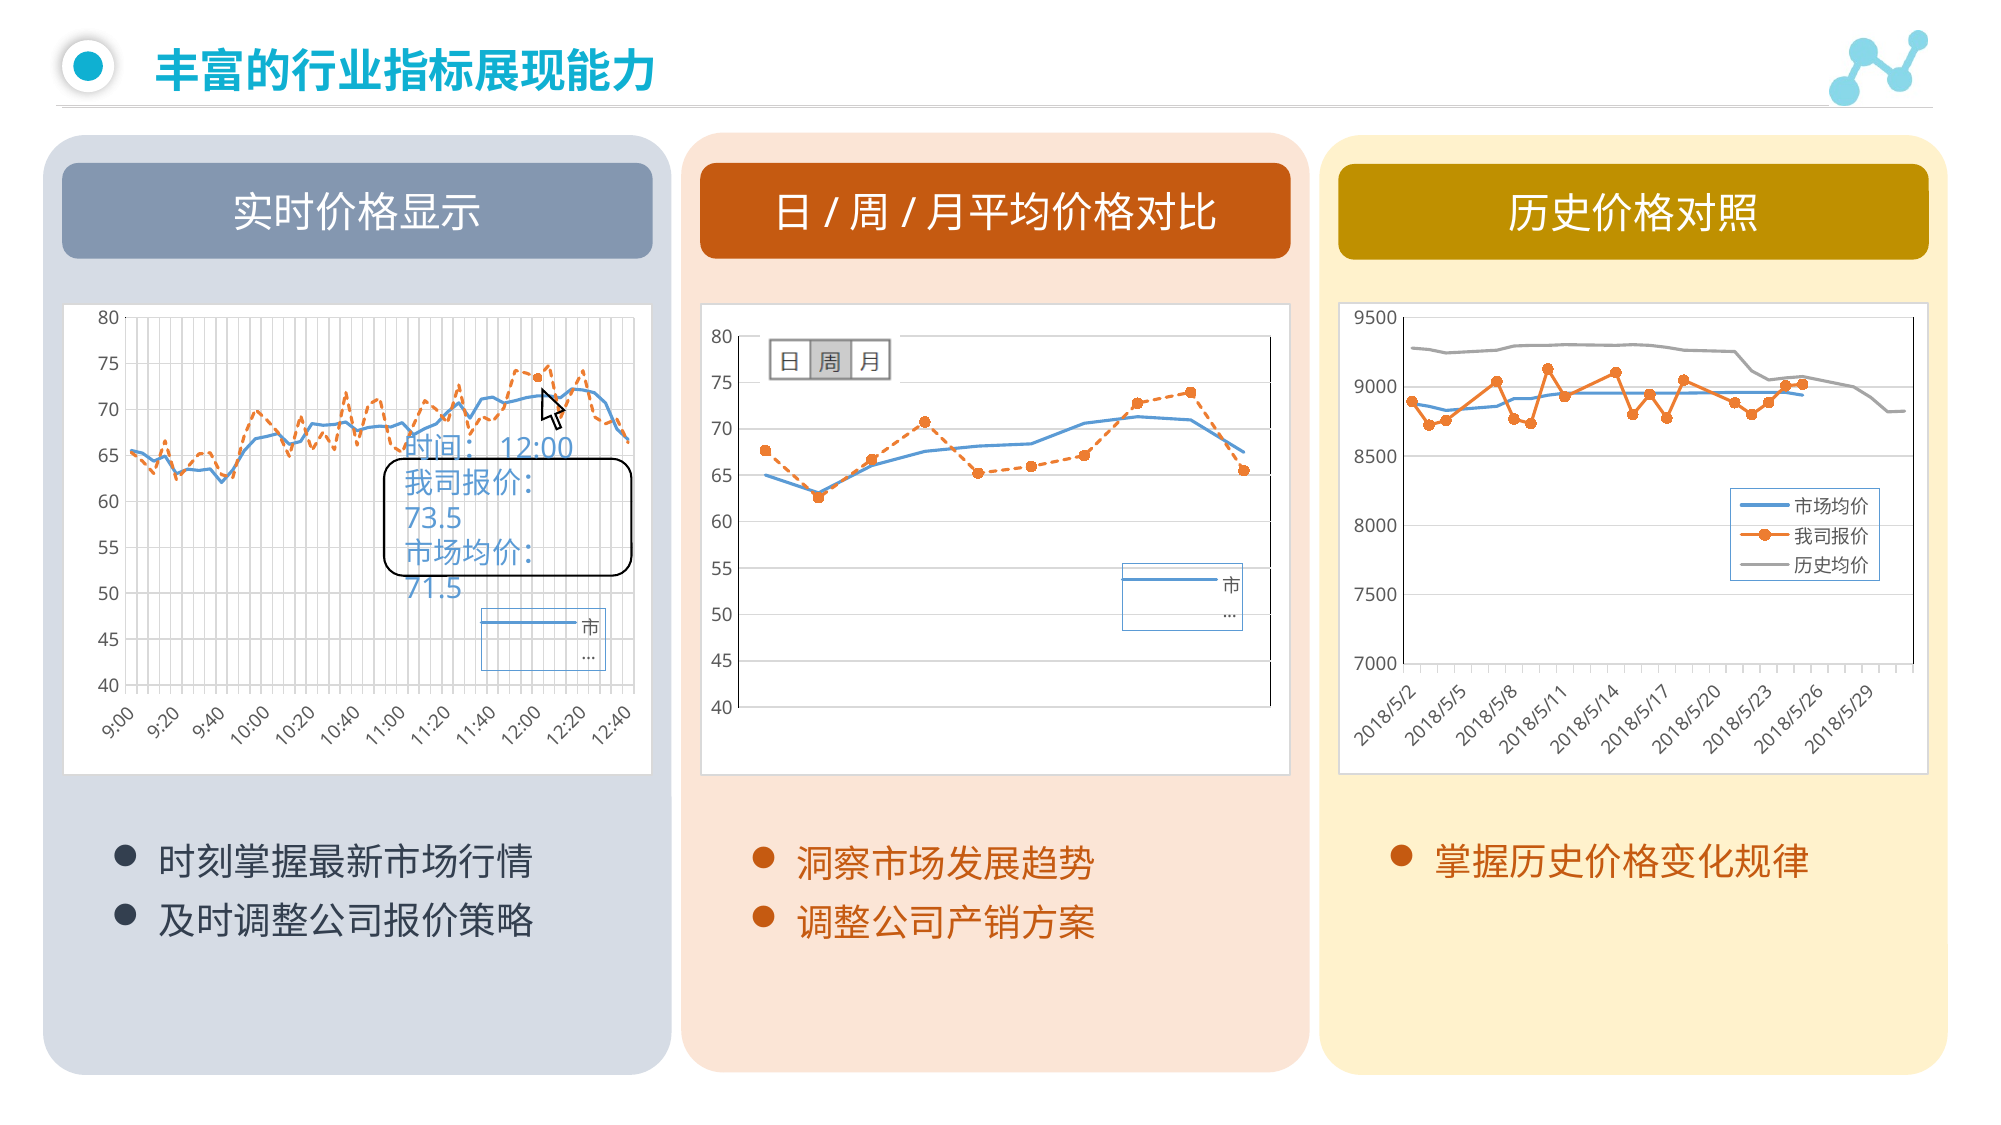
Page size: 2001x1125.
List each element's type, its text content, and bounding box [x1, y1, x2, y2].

text_box 时刻掌握最新市场行情 及时调整公司报价策略 [96, 817, 618, 950]
text_box 历史价格对照 [1337, 162, 1930, 261]
text_box [1318, 133, 1949, 1077]
text_box 掌握历史价格变化规律 [1373, 817, 1895, 950]
text_box [680, 131, 1311, 1074]
text_box 洞察市场发展趋势 调整公司产销方案 [734, 819, 1256, 952]
text_box 丰富的行业指标展现能力 [139, 18, 1696, 104]
chart [700, 303, 1291, 776]
picture [760, 333, 900, 385]
chart [1338, 302, 1929, 775]
text_box [42, 133, 673, 1077]
text_box 日/周/月平均价格对比 [699, 161, 1292, 260]
chart [61, 303, 653, 776]
text_box 实时价格显示 [61, 161, 654, 260]
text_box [62, 40, 115, 93]
picture [1829, 30, 1928, 106]
